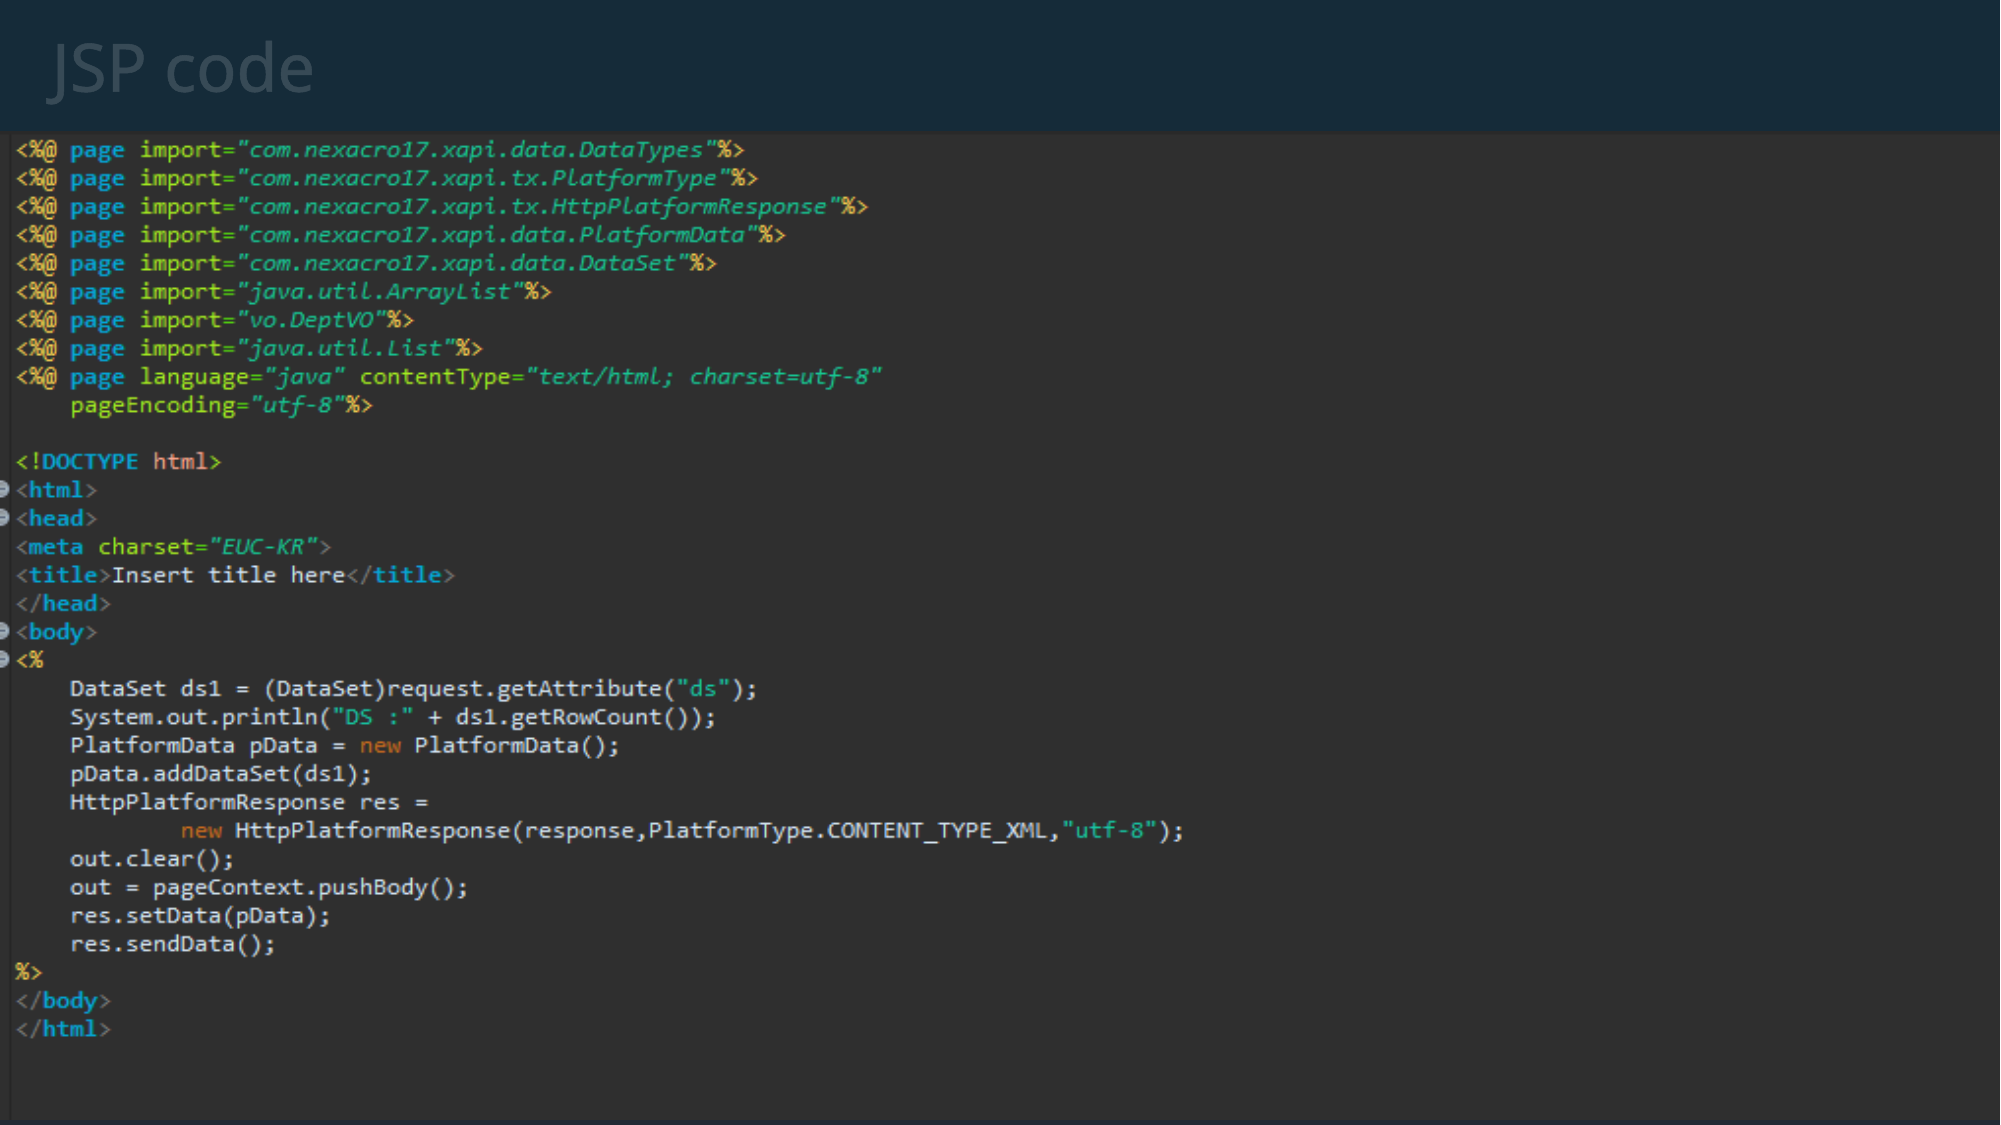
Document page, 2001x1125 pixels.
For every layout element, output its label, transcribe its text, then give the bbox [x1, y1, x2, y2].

text_box [0, 0, 2000, 131]
text_box JSP code [36, 17, 1208, 113]
picture [0, 131, 2000, 1121]
